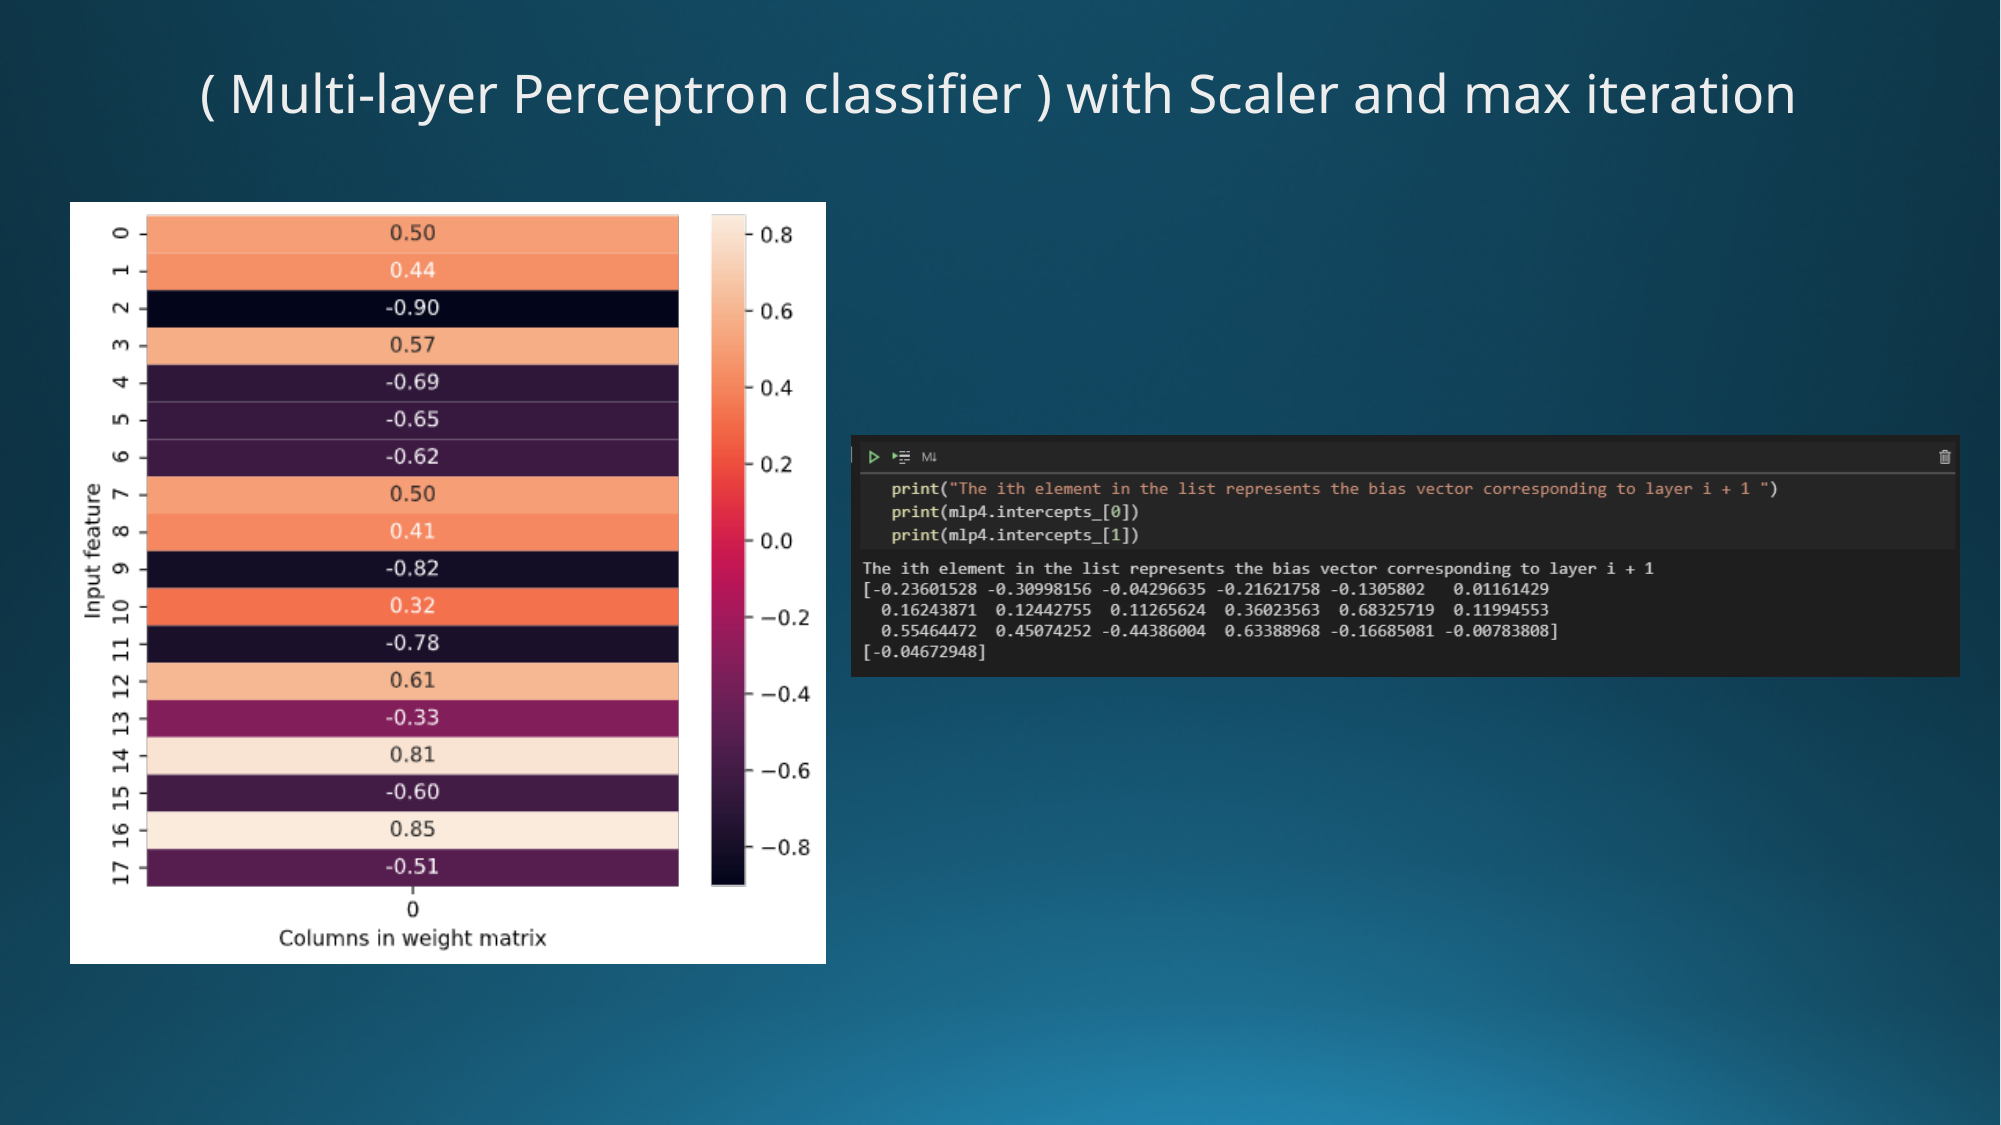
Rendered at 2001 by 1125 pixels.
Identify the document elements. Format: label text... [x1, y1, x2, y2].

picture [0, 0, 2001, 1125]
text_box ( Multi-layer Perceptron classifier ) with Scaler and max iteration [137, 59, 1863, 134]
